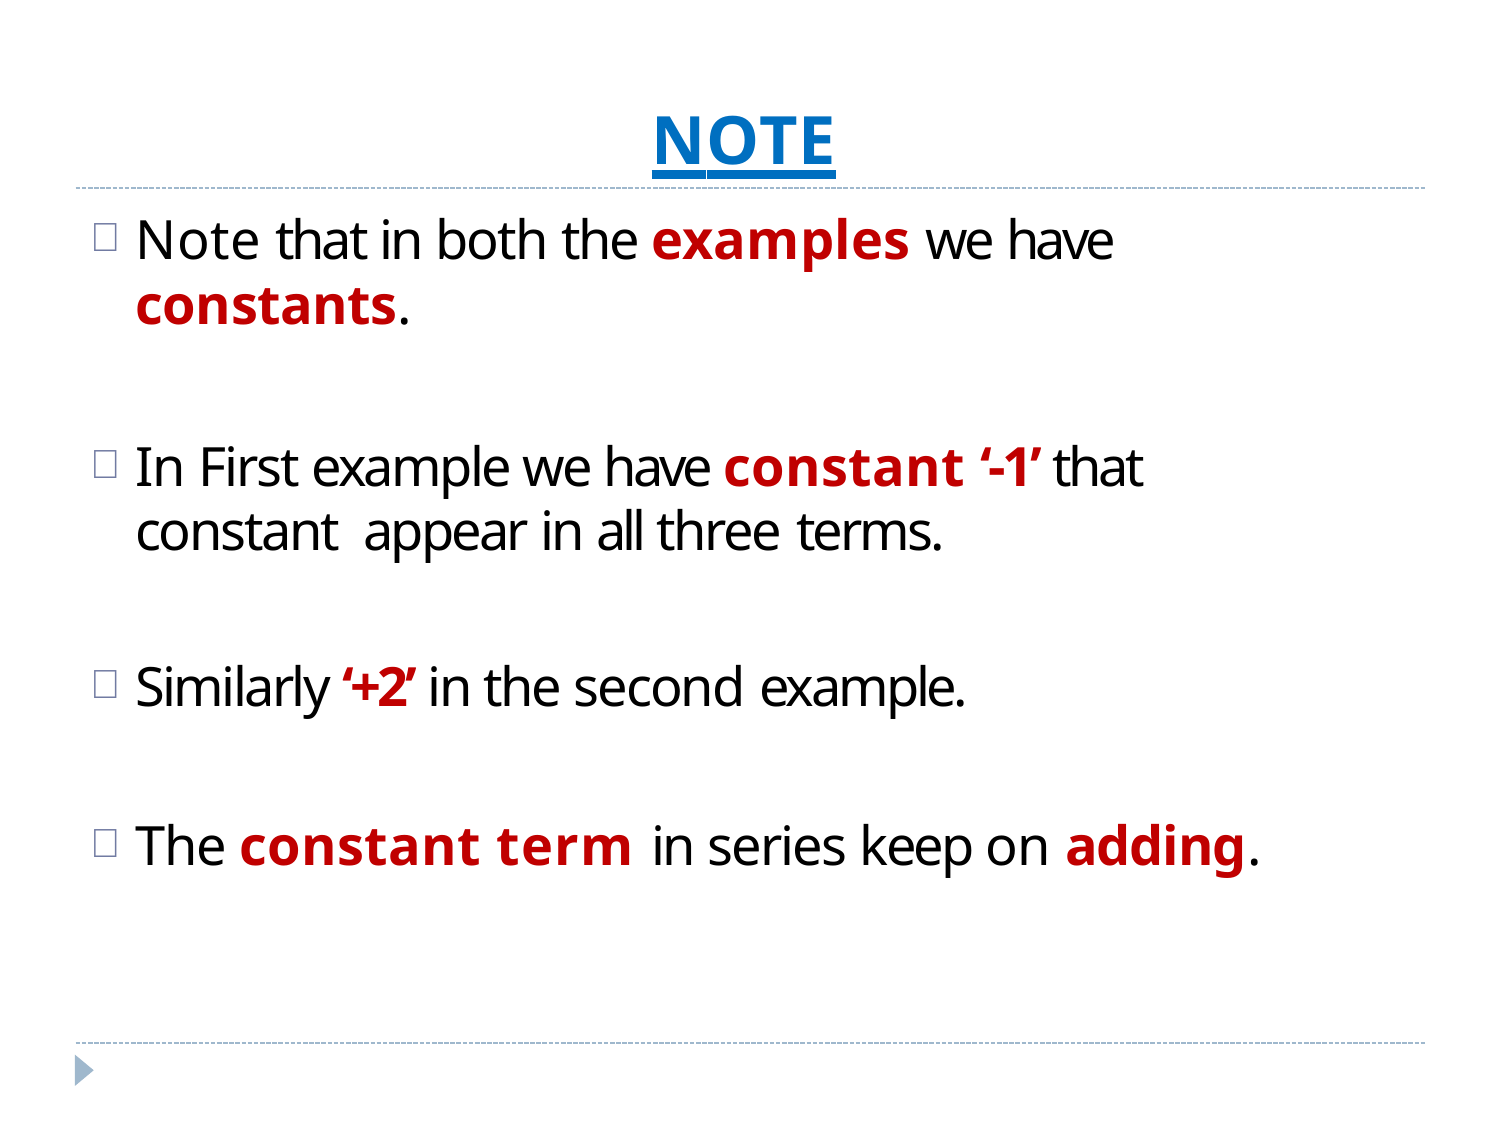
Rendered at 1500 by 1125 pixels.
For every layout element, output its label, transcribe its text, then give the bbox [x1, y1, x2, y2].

text_box Note that in both the examples we have constants. In First example we have constant ‘-1’ that constant appear in all three terms. Similarly ‘+2’ in the second example. The constant term in series keep on adding. [87, 202, 1331, 877]
title NOTE [649, 94, 853, 202]
